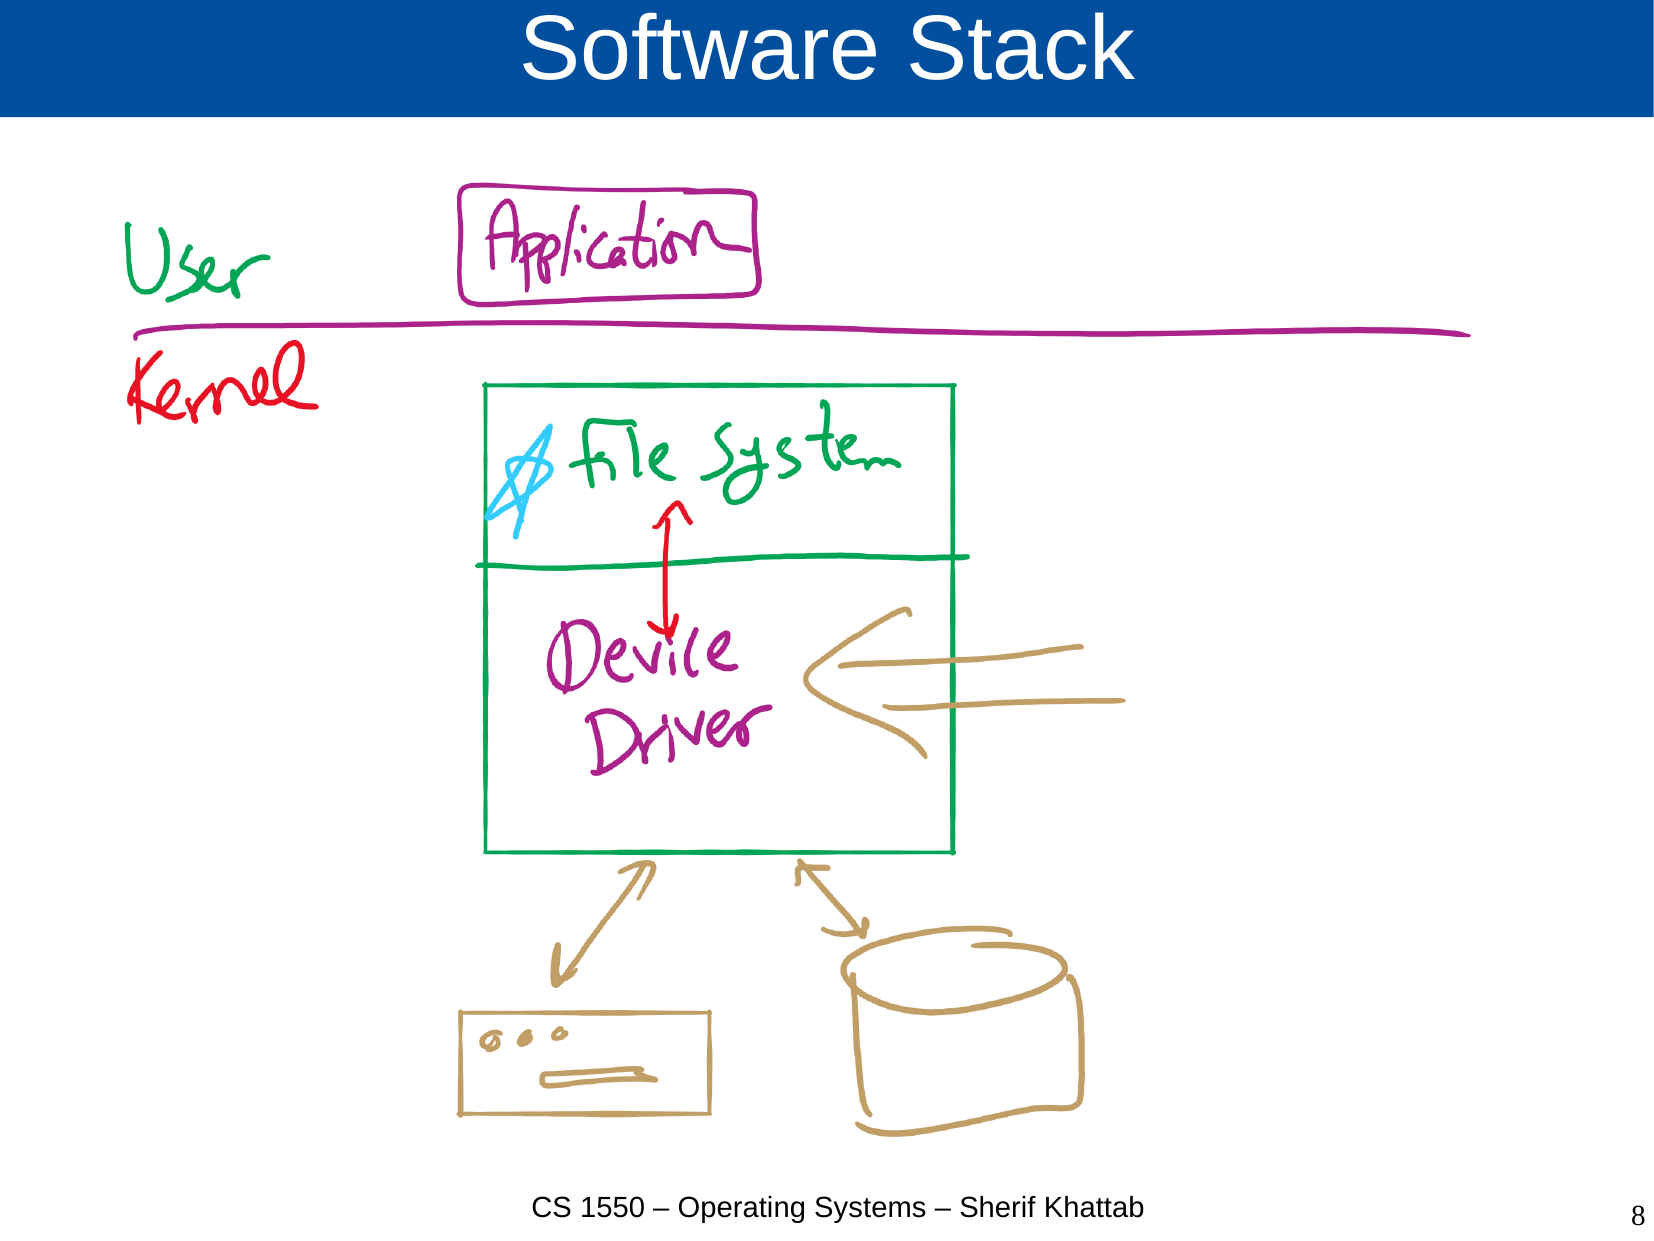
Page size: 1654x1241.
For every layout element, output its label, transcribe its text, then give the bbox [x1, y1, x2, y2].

slide_number 8 [1265, 1198, 1647, 1241]
footer CS 1550 – Operating Systems – Sherif Khattab [460, 1190, 1217, 1241]
picture [109, 167, 1587, 1153]
title Software Stack [0, 0, 1654, 118]
